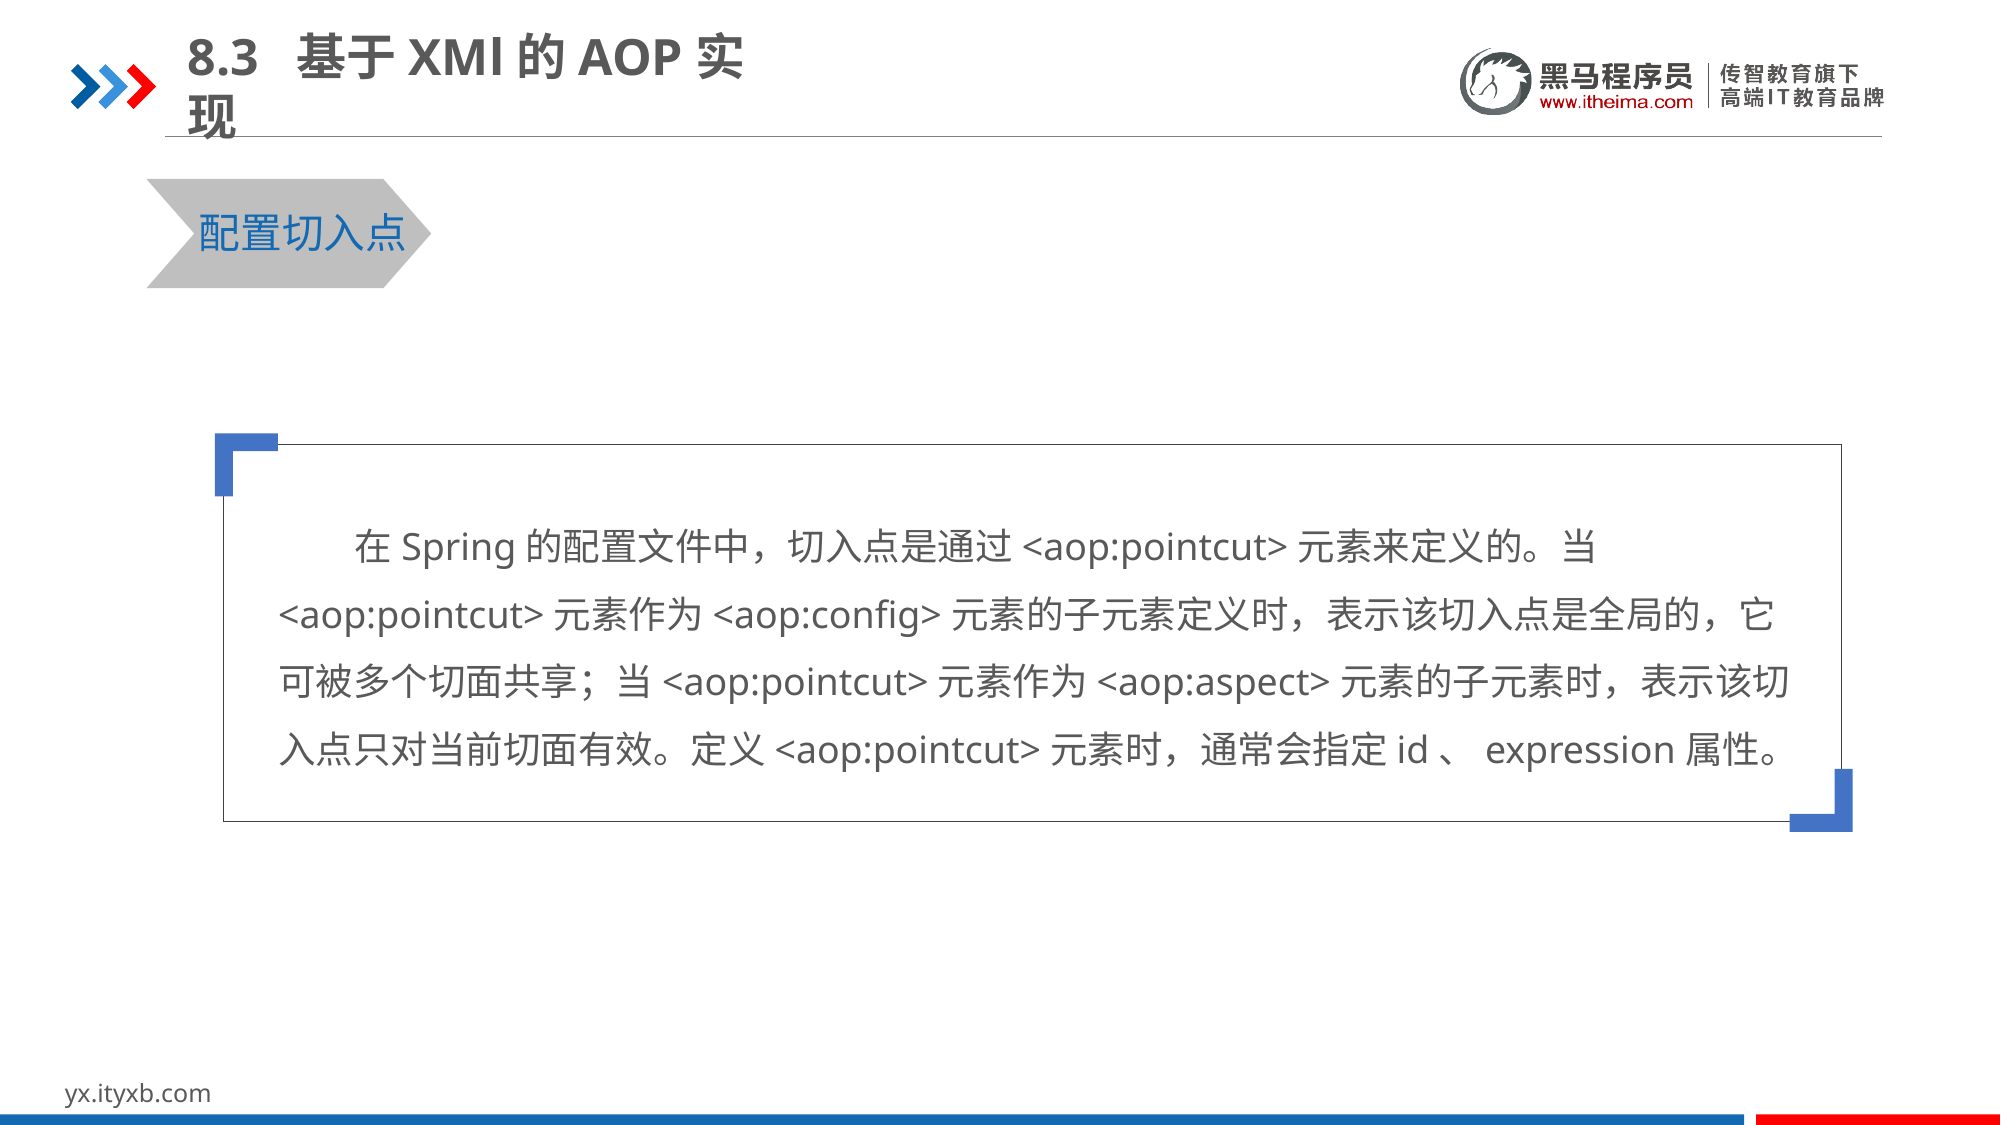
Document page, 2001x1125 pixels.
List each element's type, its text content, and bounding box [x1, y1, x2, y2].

text_box [146, 178, 401, 221]
text_box [214, 432, 279, 497]
text_box [146, 246, 404, 289]
text_box [1789, 768, 1854, 833]
picture [1460, 48, 1887, 115]
text_box 8.3 基于XMl的AOP实现 [187, 43, 794, 127]
text_box 配置切入点 [183, 199, 432, 265]
text_box [222, 443, 1843, 822]
